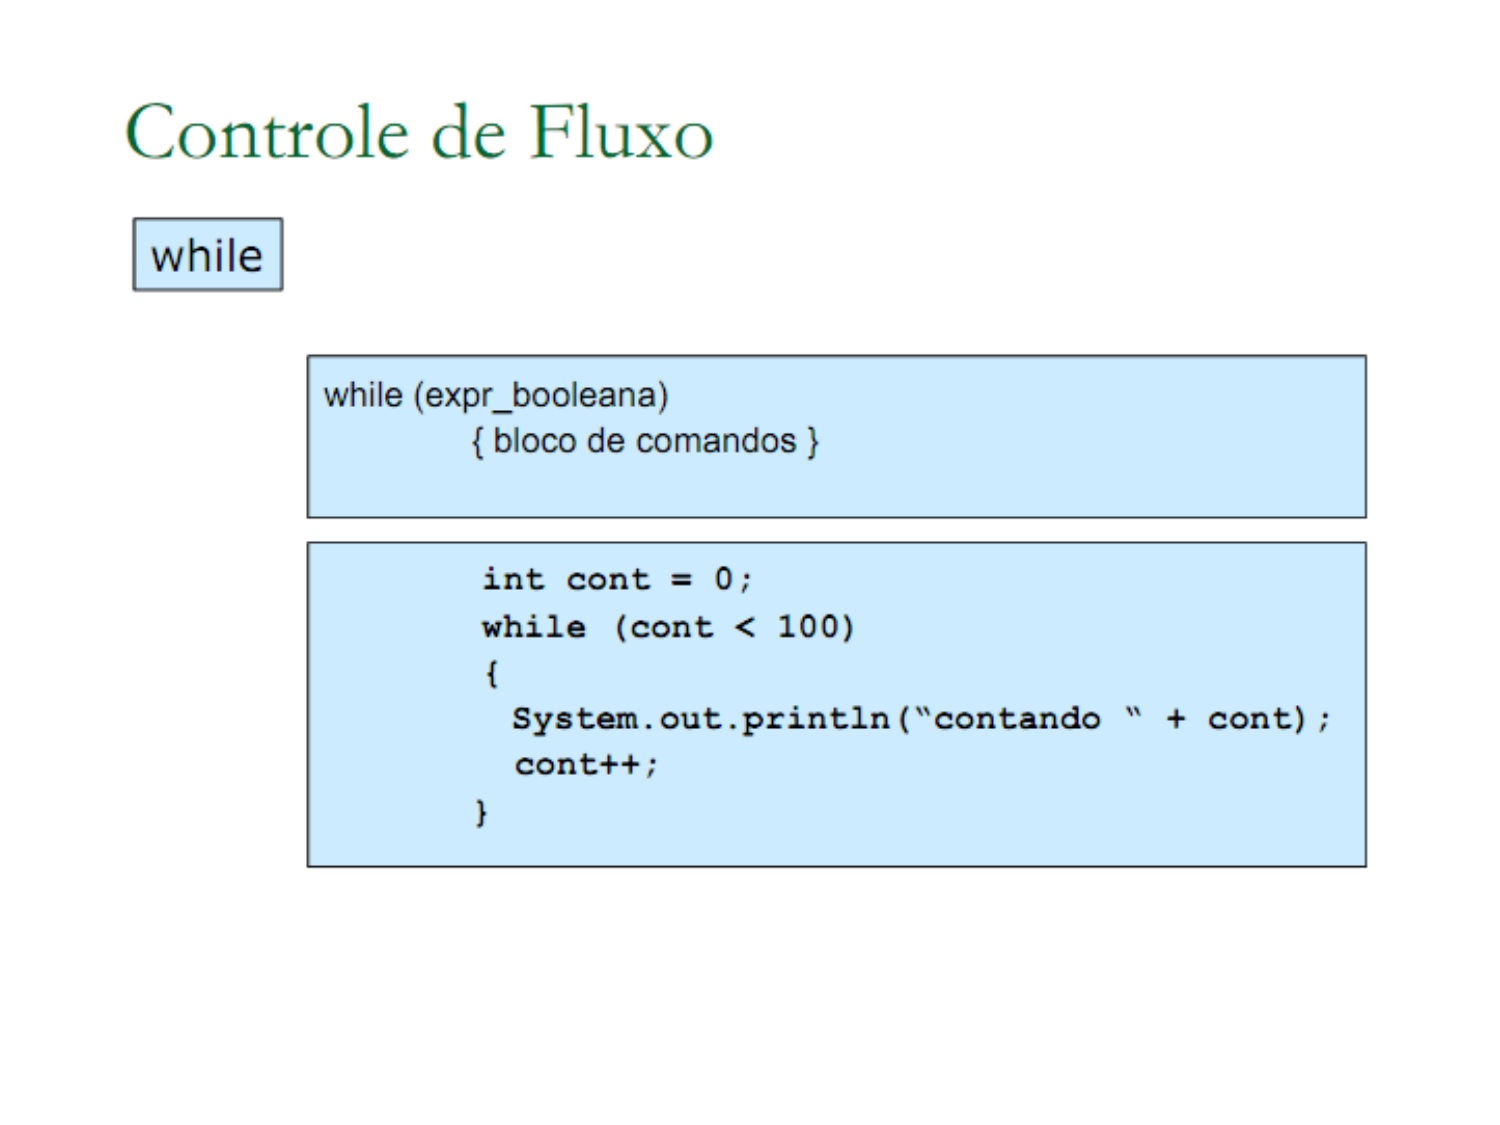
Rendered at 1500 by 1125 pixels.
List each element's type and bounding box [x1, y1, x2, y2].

picture [111, 89, 1434, 941]
